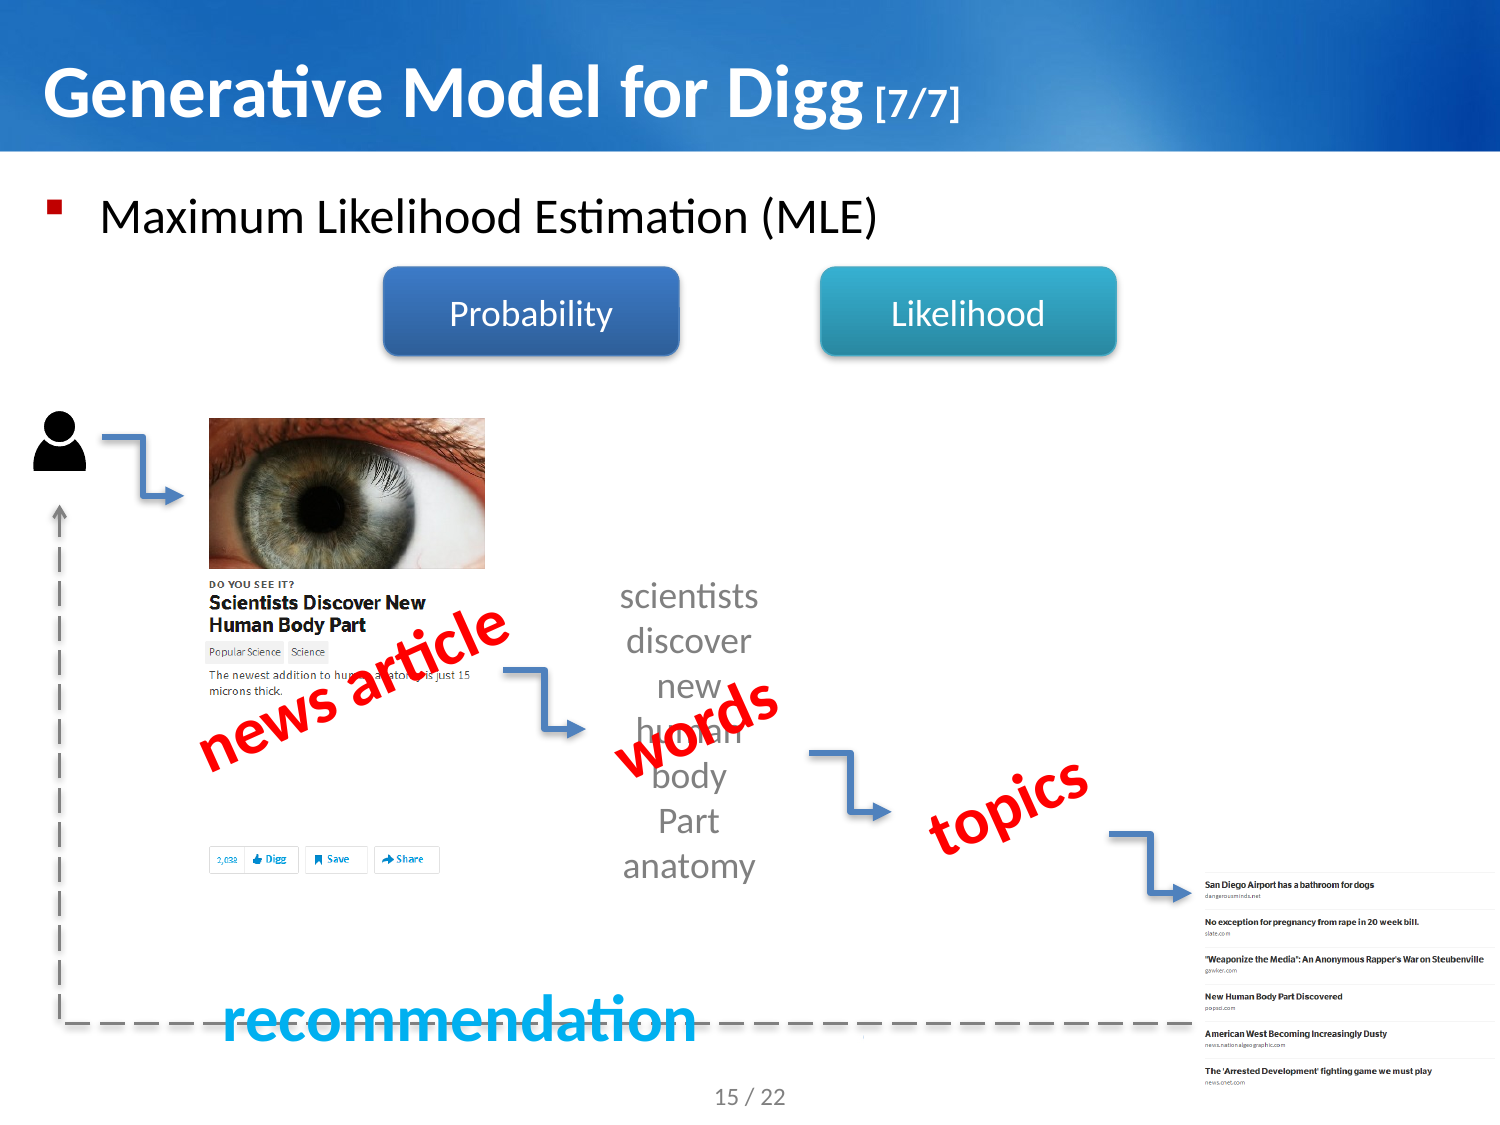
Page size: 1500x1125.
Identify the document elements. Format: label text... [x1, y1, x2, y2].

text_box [101, 436, 185, 496]
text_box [59, 504, 1193, 1024]
list Maximum Likelihood Estimation (MLE) [28, 175, 1472, 870]
title Generative Model for Digg [7/7] [28, 23, 1472, 153]
list Maximum Likelihood Estimation (MLE) [28, 513, 1193, 1067]
picture [0, 0, 1500, 1125]
text_box Probability [382, 266, 680, 357]
slide_number 15 / 22 [688, 1078, 812, 1114]
text_box recommendation [207, 1032, 714, 1063]
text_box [17, 408, 102, 505]
text_box Likelihood [820, 266, 1117, 357]
